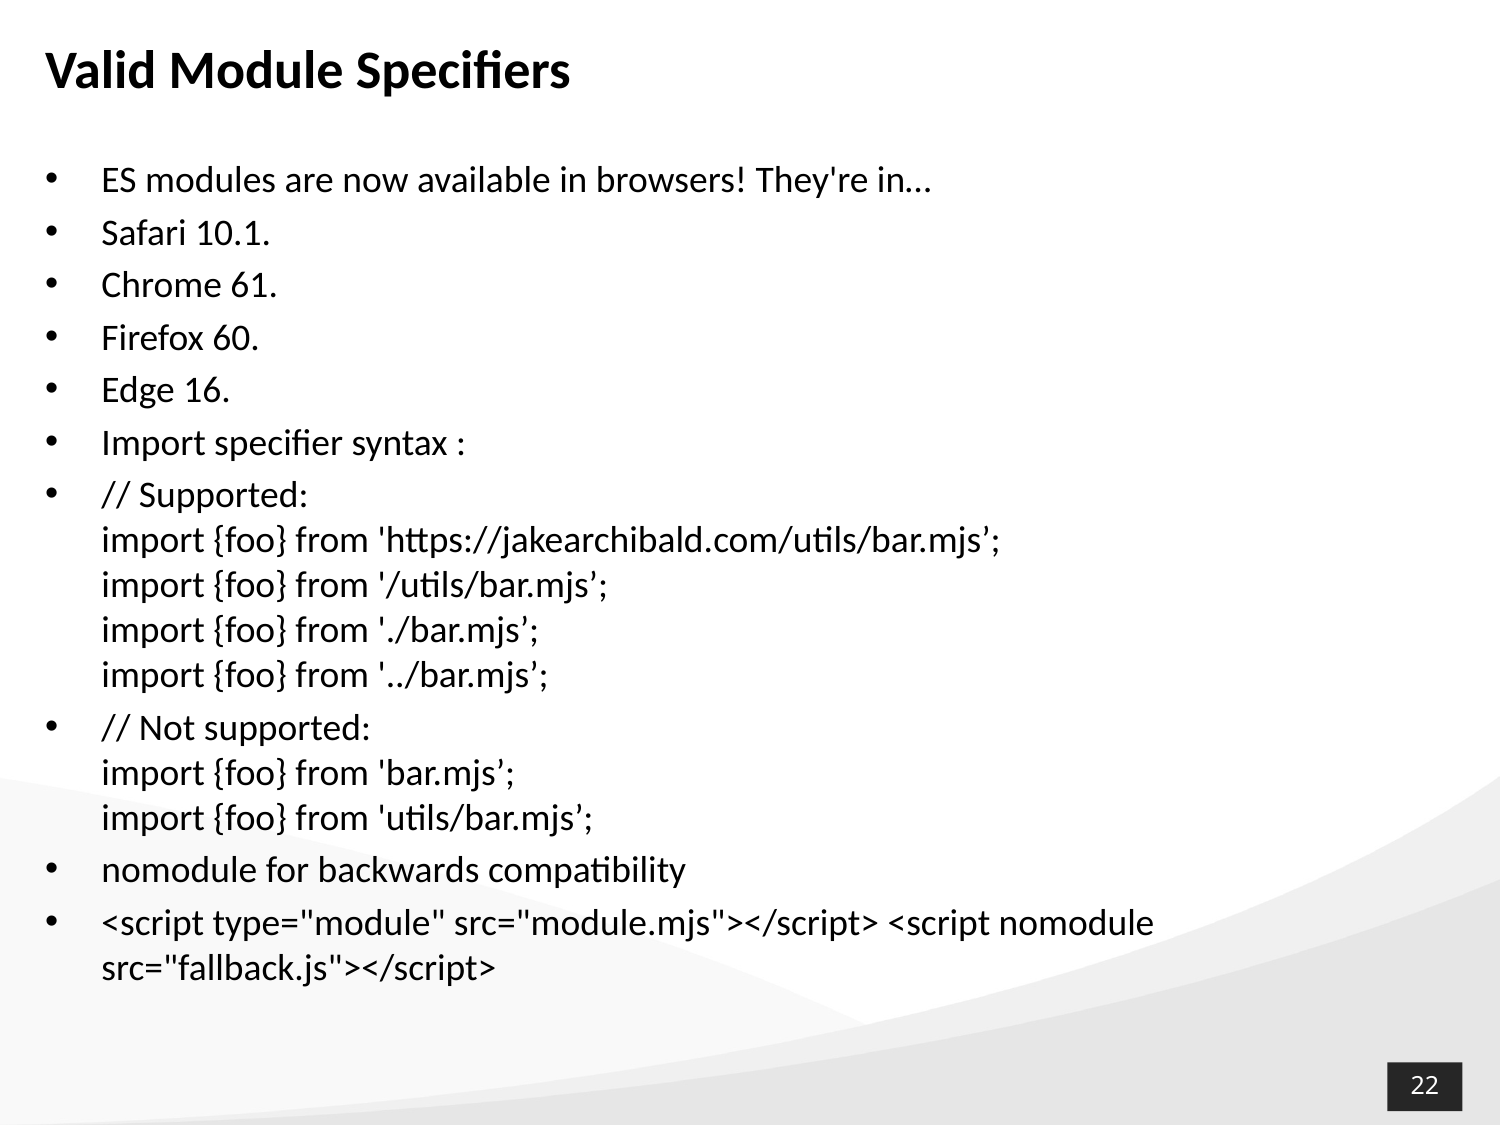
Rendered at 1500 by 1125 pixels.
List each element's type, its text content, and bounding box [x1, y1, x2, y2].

title Valid Module Specifiers [29, 21, 1478, 114]
list ES modules are now available in browsers! They're in… Safari 10.1. Chrome 61. Firefox 60. Edge 16. Import specifier syntax : // Supported: import {foo} from 'https://jakearchibald.com/utils/bar.mjs’; import {foo} from '/utils/bar.mjs’; import {foo} from './bar.mjs’; import {foo} from '../bar.mjs’; // Not supported: import {foo} from 'bar.mjs’; import {foo} from 'utils/bar.mjs’; nomodule for backwards compatibility <script type="module" src="module.mjs"></script> <script nomodule src="fallback.js"></script> [29, 147, 1478, 1012]
picture [0, 0, 1500, 1125]
